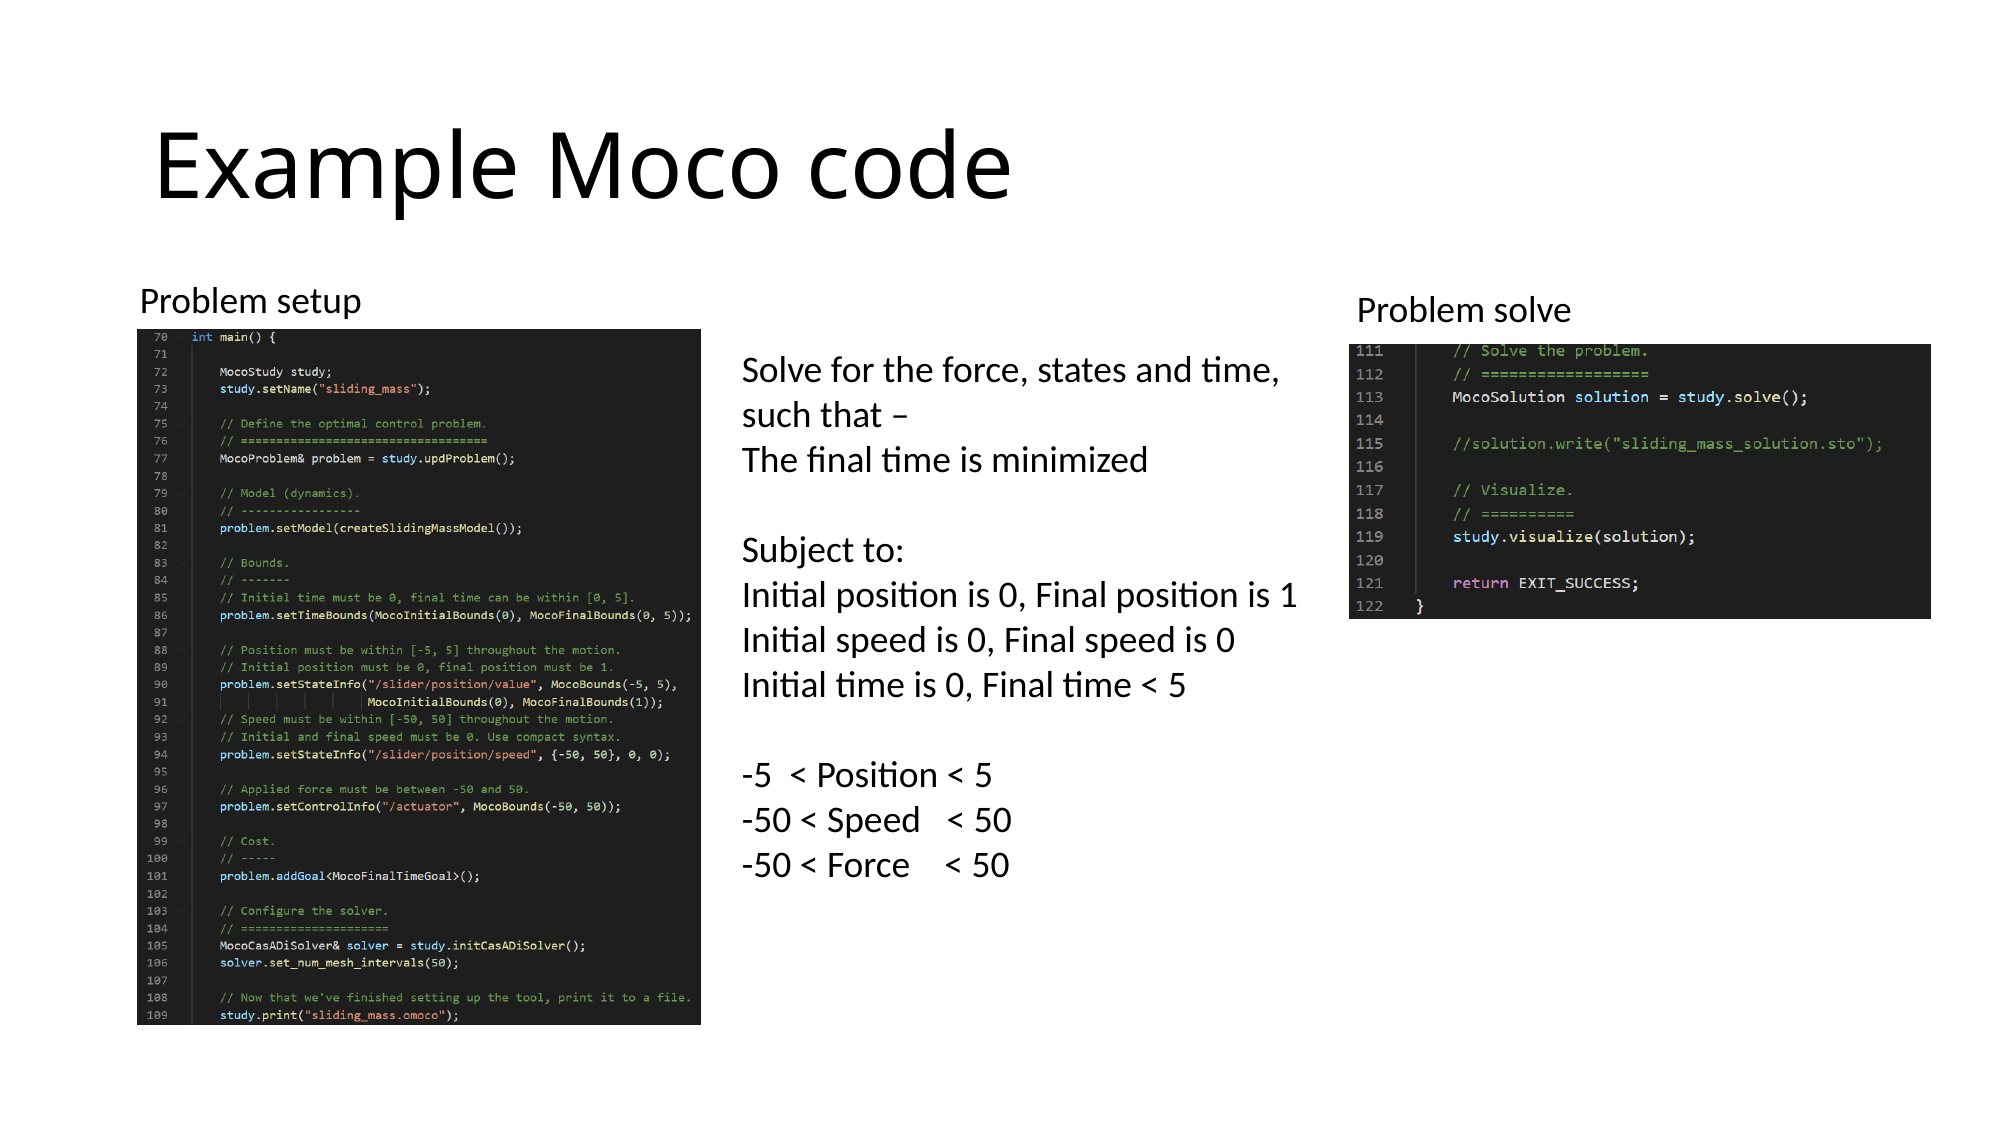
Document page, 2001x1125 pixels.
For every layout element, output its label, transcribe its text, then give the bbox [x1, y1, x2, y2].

picture [137, 329, 701, 1025]
title Example Moco code [137, 59, 1863, 278]
text_box Problem setup [124, 268, 377, 329]
picture [1349, 344, 1931, 619]
text_box Problem solve [1342, 277, 1588, 337]
text_box Solve for the force, states and time, such that – The final time is minimized Subject to: Initial position is 0, Final position is 1 Initial speed is 0, Final speed is 0 Initial time is 0, Final time < 5 -5 < Position < 5 -50 < Speed < 50 -50 < Force < 50 [727, 337, 1314, 893]
